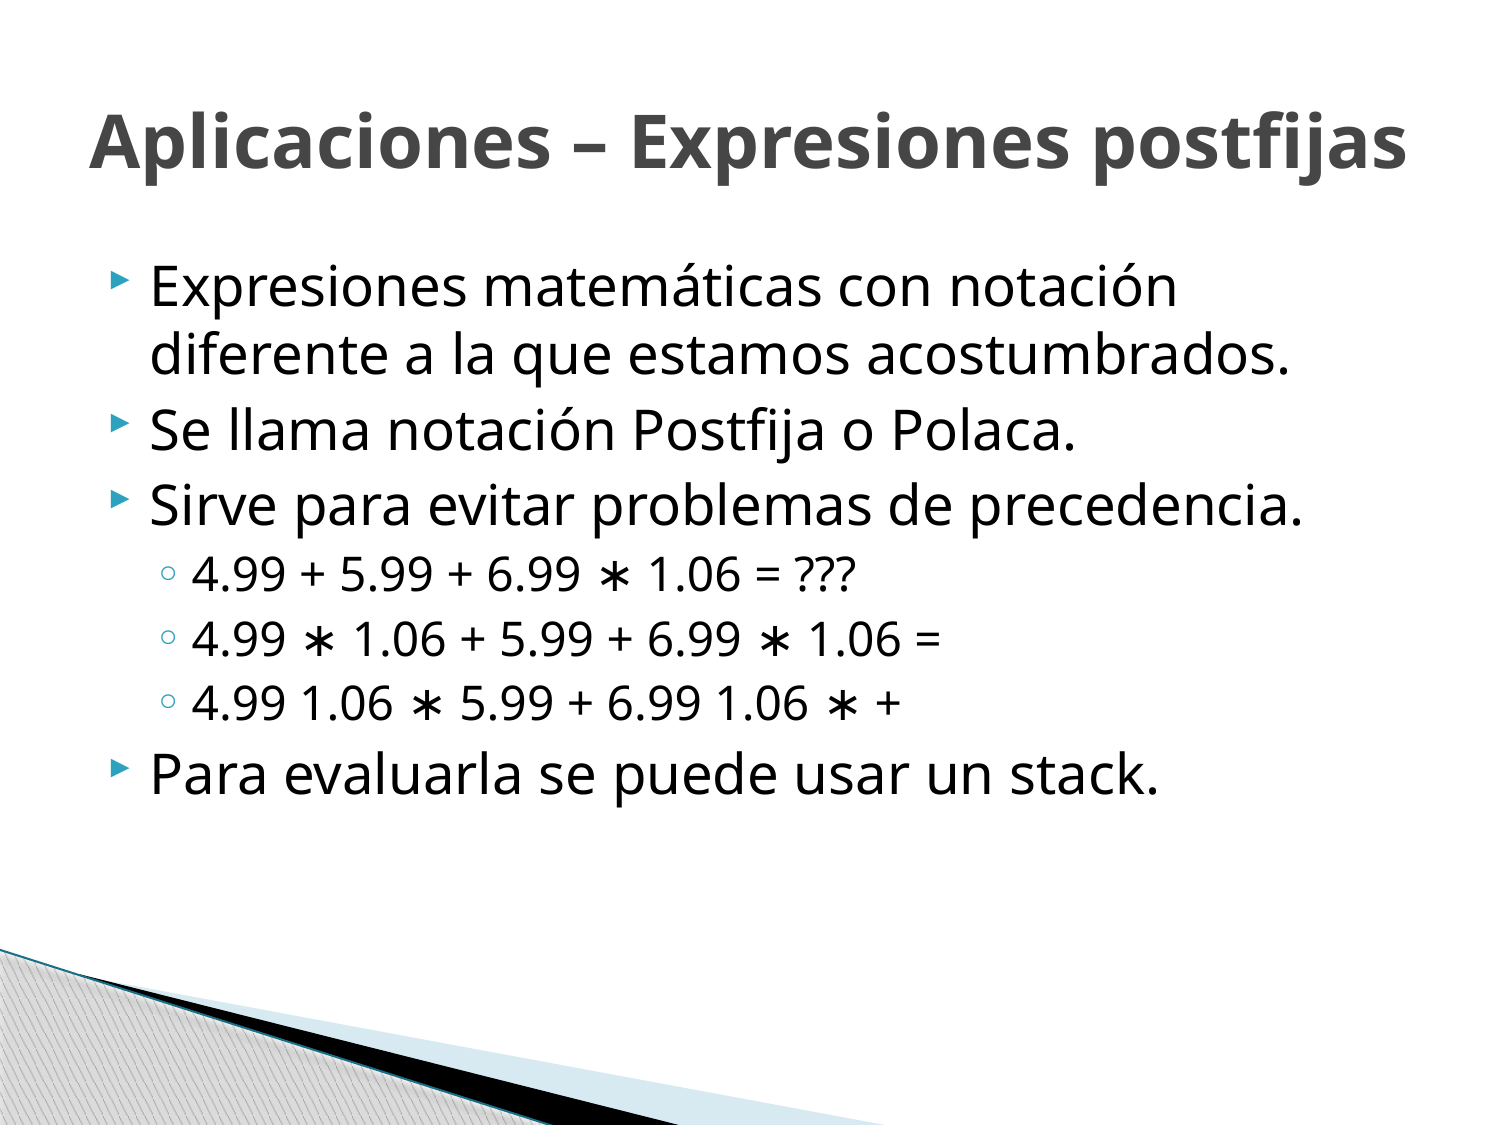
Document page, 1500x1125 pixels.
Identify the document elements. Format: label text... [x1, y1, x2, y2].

list Expresiones matemáticas con notación diferente a la que estamos acostumbrados. Se llama notación Postfija o Polaca. Sirve para evitar problemas de precedencia. 4.99 + 5.99 + 6.99 ∗ 1.06 = ??? 4.99 ∗ 1.06 + 5.99 + 6.99 ∗ 1.06 = 4.99 1.06 ∗ 5.99 + 6.99 1.06 ∗ + Para evaluarla se puede usar un stack. [75, 243, 1425, 986]
title Aplicaciones – Expresiones postfijas [75, 45, 1425, 233]
